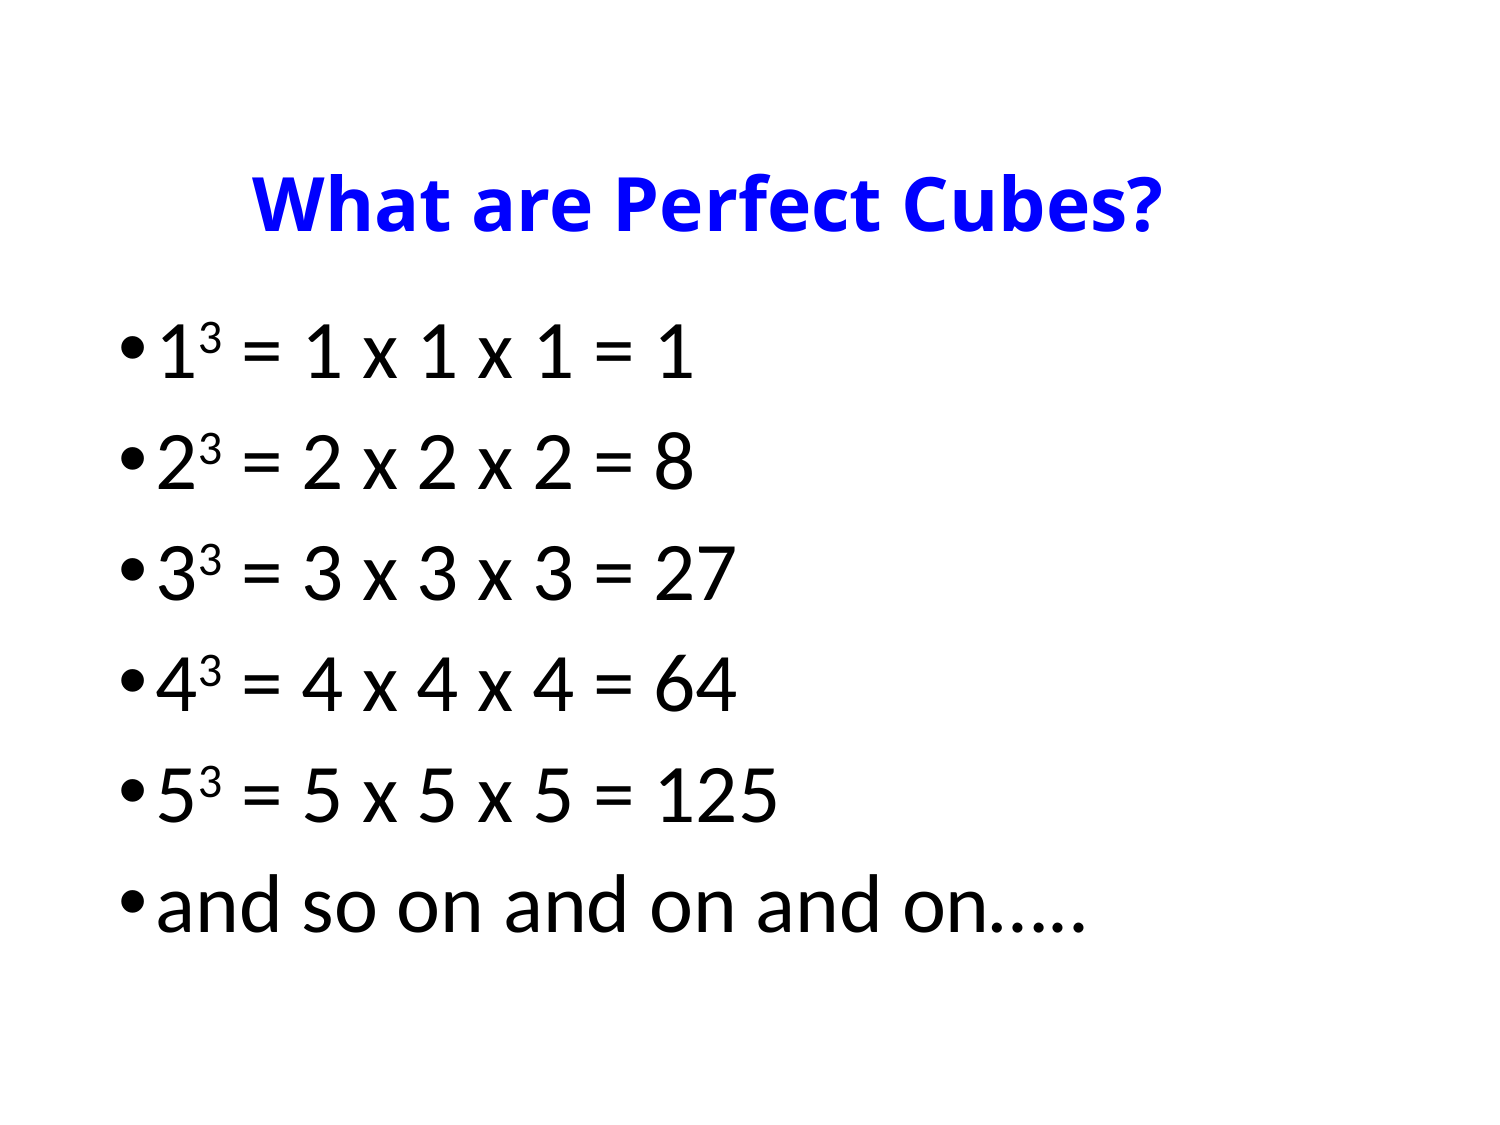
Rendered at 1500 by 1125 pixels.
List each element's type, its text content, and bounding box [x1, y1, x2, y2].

title What are Perfect Cubes? [237, 125, 1212, 290]
list 13 = 1 x 1 x 1 = 1 23 = 2 x 2 x 2 = 8 33 = 3 x 3 x 3 = 27 43 = 4 x 4 x 4 = 64 53 = 5 x 5 x 5 = 125 and so on and on and on….. [103, 299, 1397, 1014]
